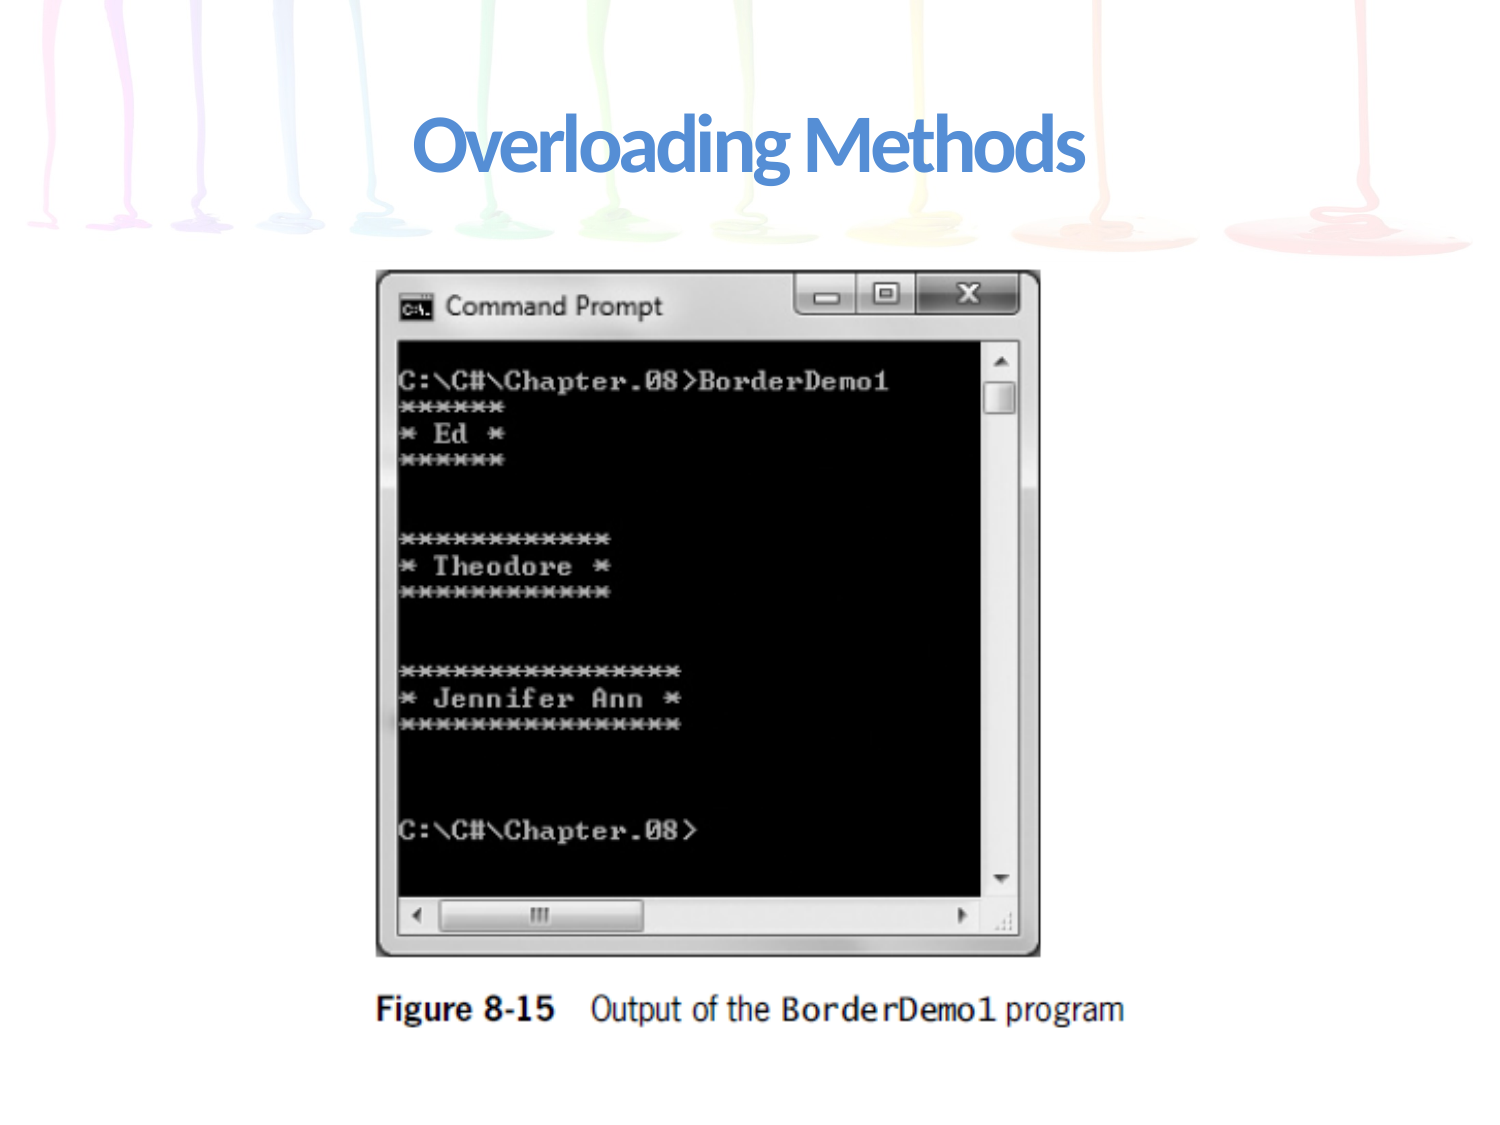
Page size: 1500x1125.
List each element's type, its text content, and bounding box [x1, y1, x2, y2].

picture [0, 0, 1500, 1038]
title Overloading Methods [74, 44, 1426, 233]
